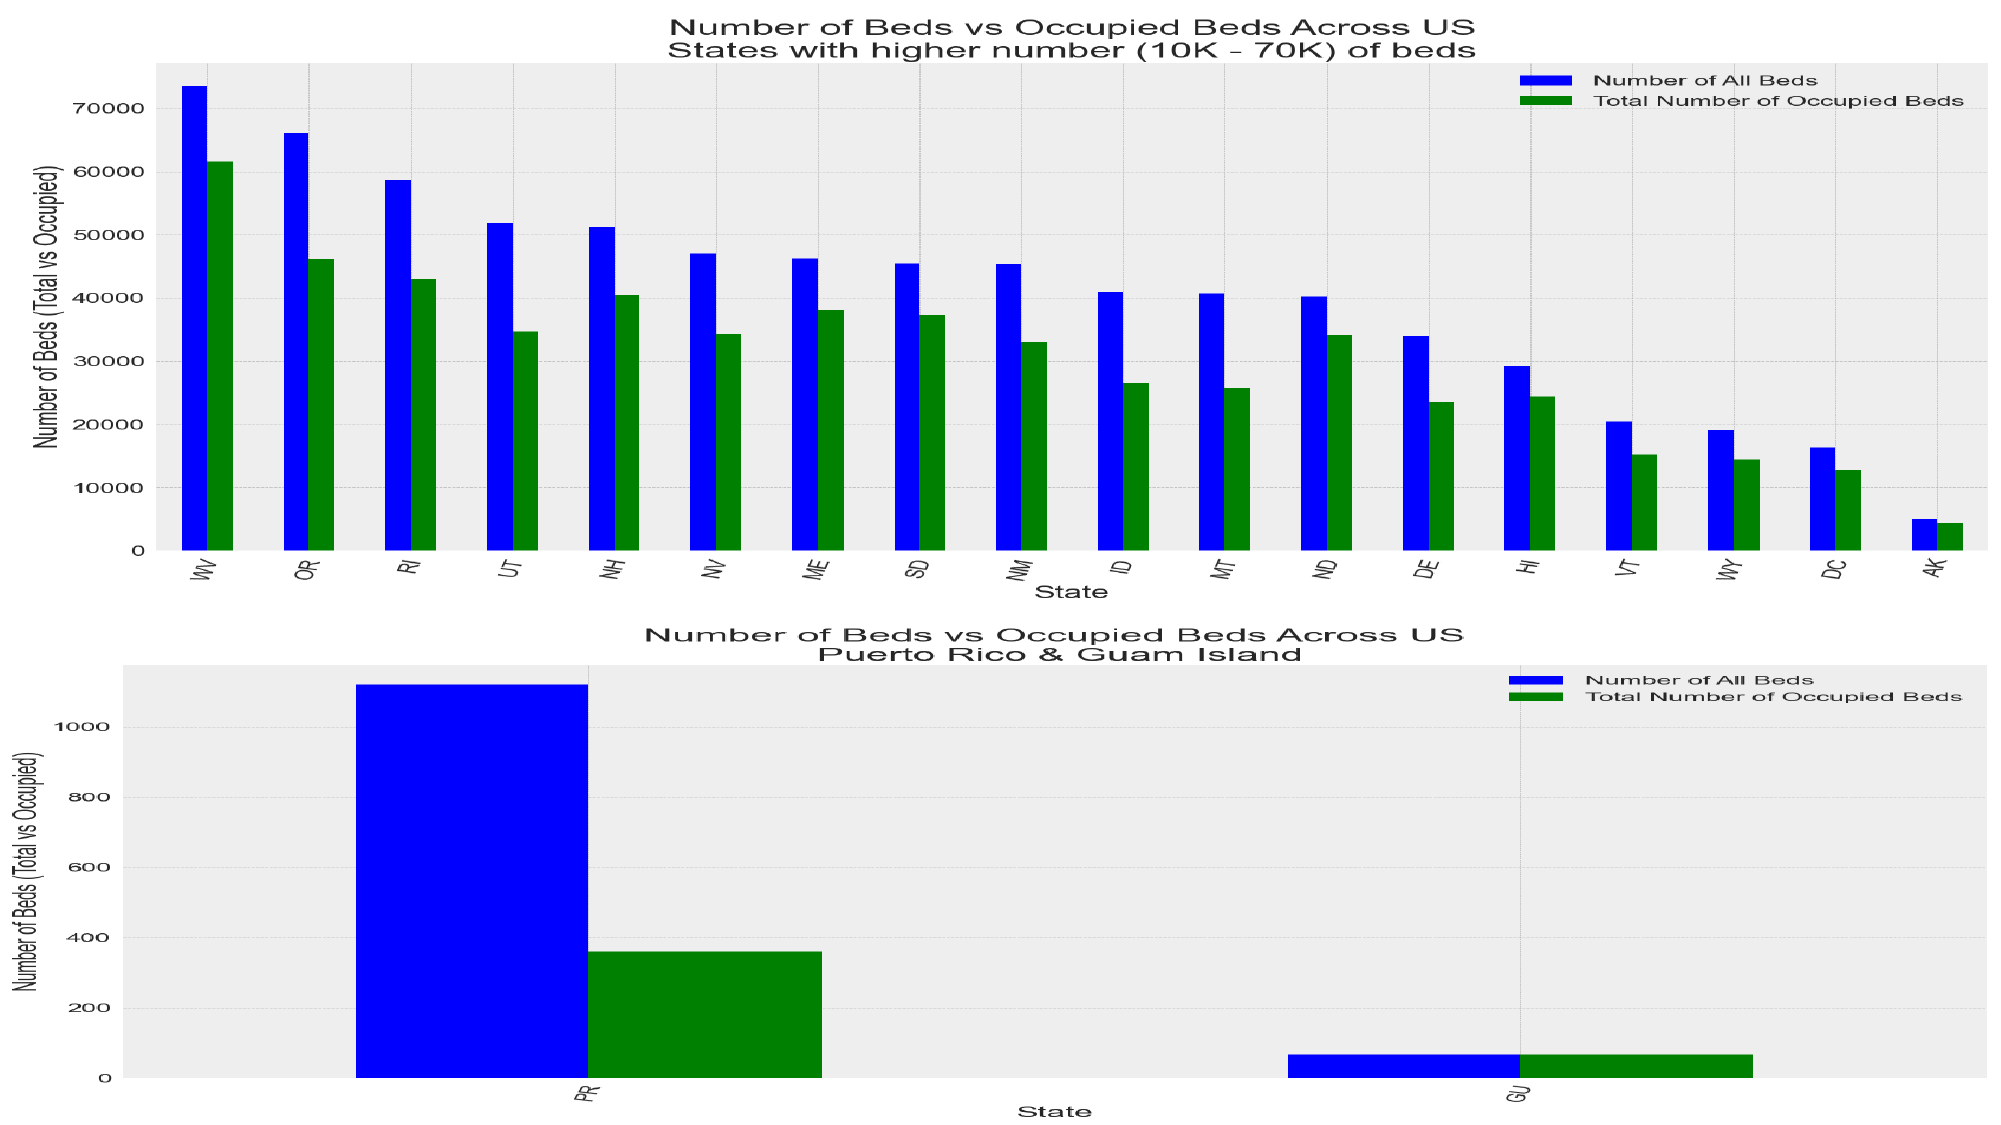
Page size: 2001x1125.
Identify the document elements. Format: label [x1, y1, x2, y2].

picture [2, 623, 1998, 1125]
list [23, 13, 2000, 608]
